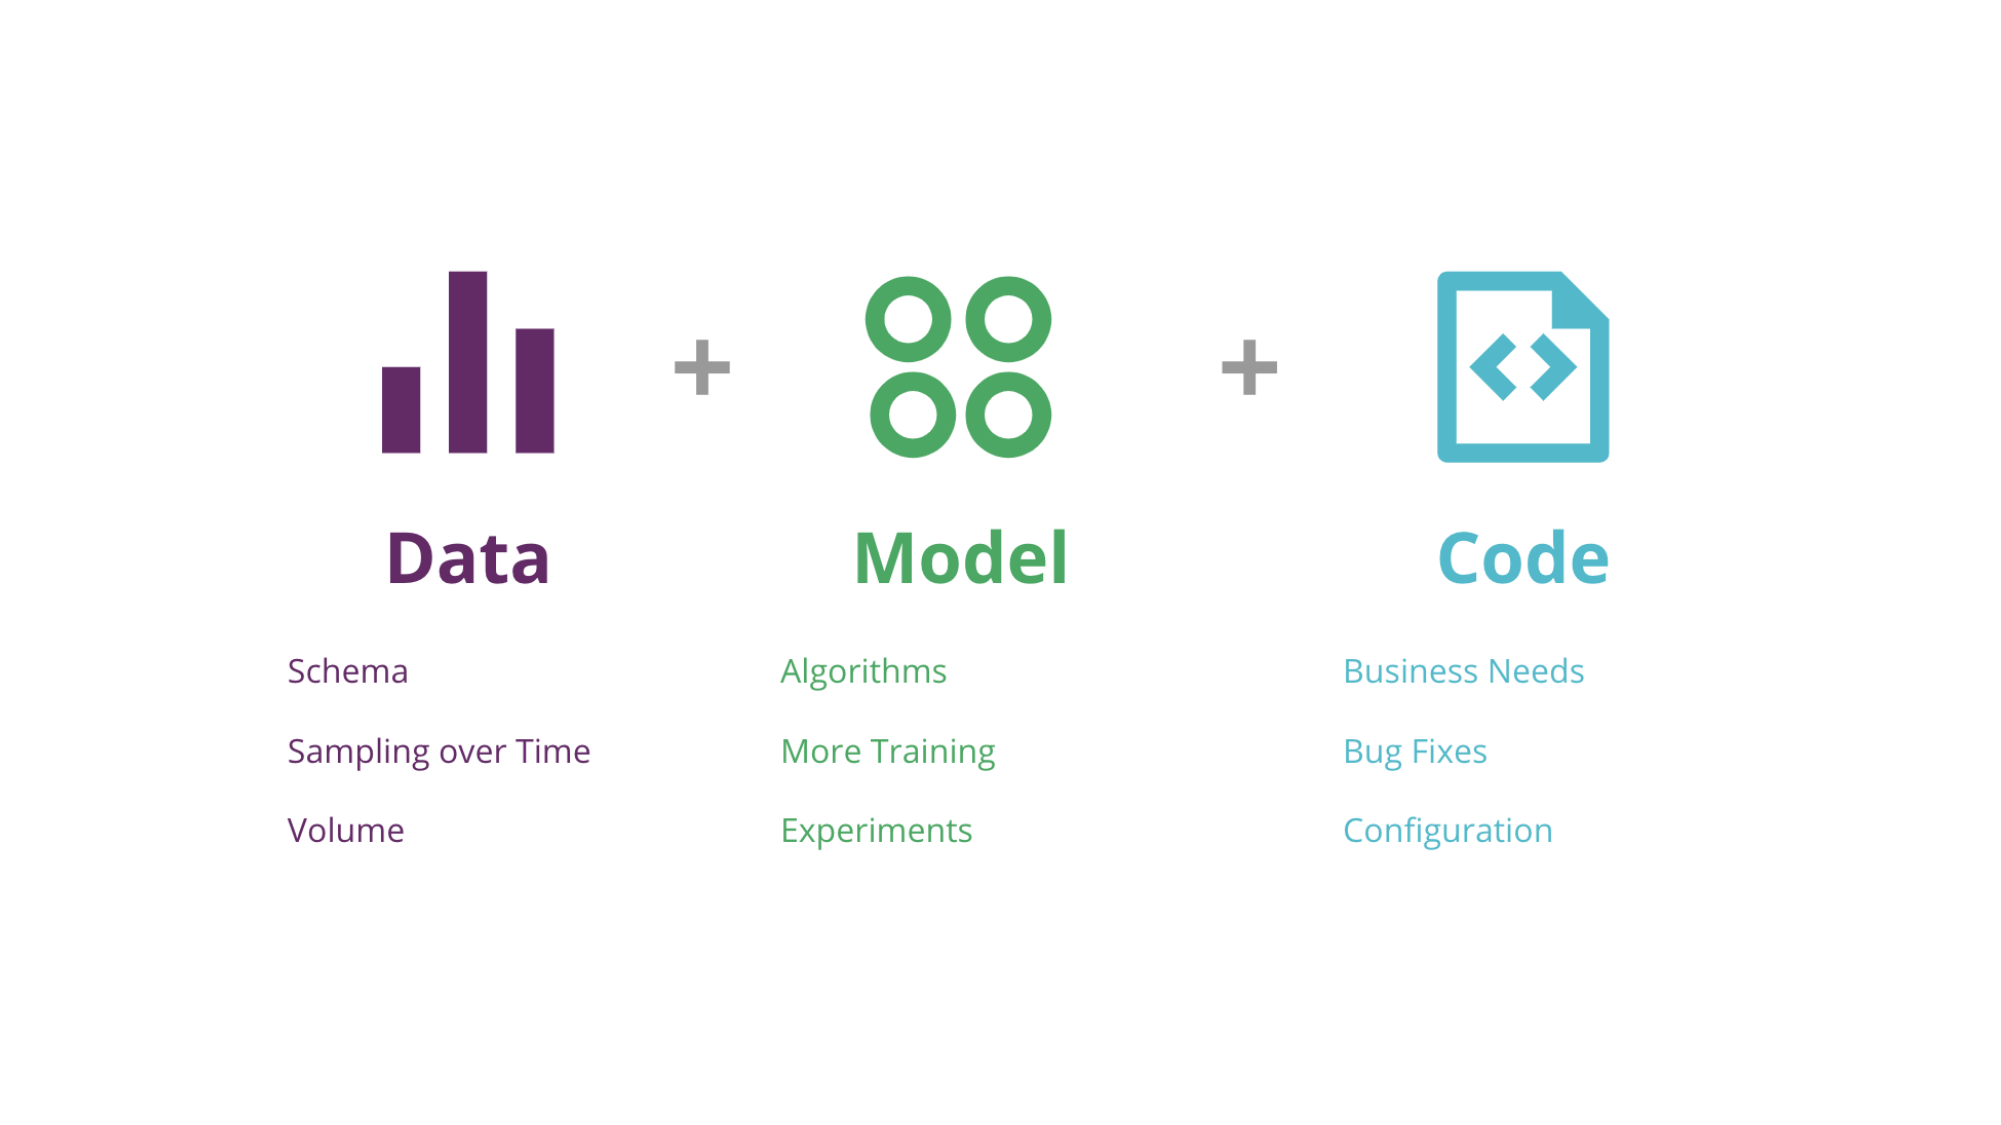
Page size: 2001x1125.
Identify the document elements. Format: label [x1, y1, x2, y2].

picture [261, 244, 1739, 881]
